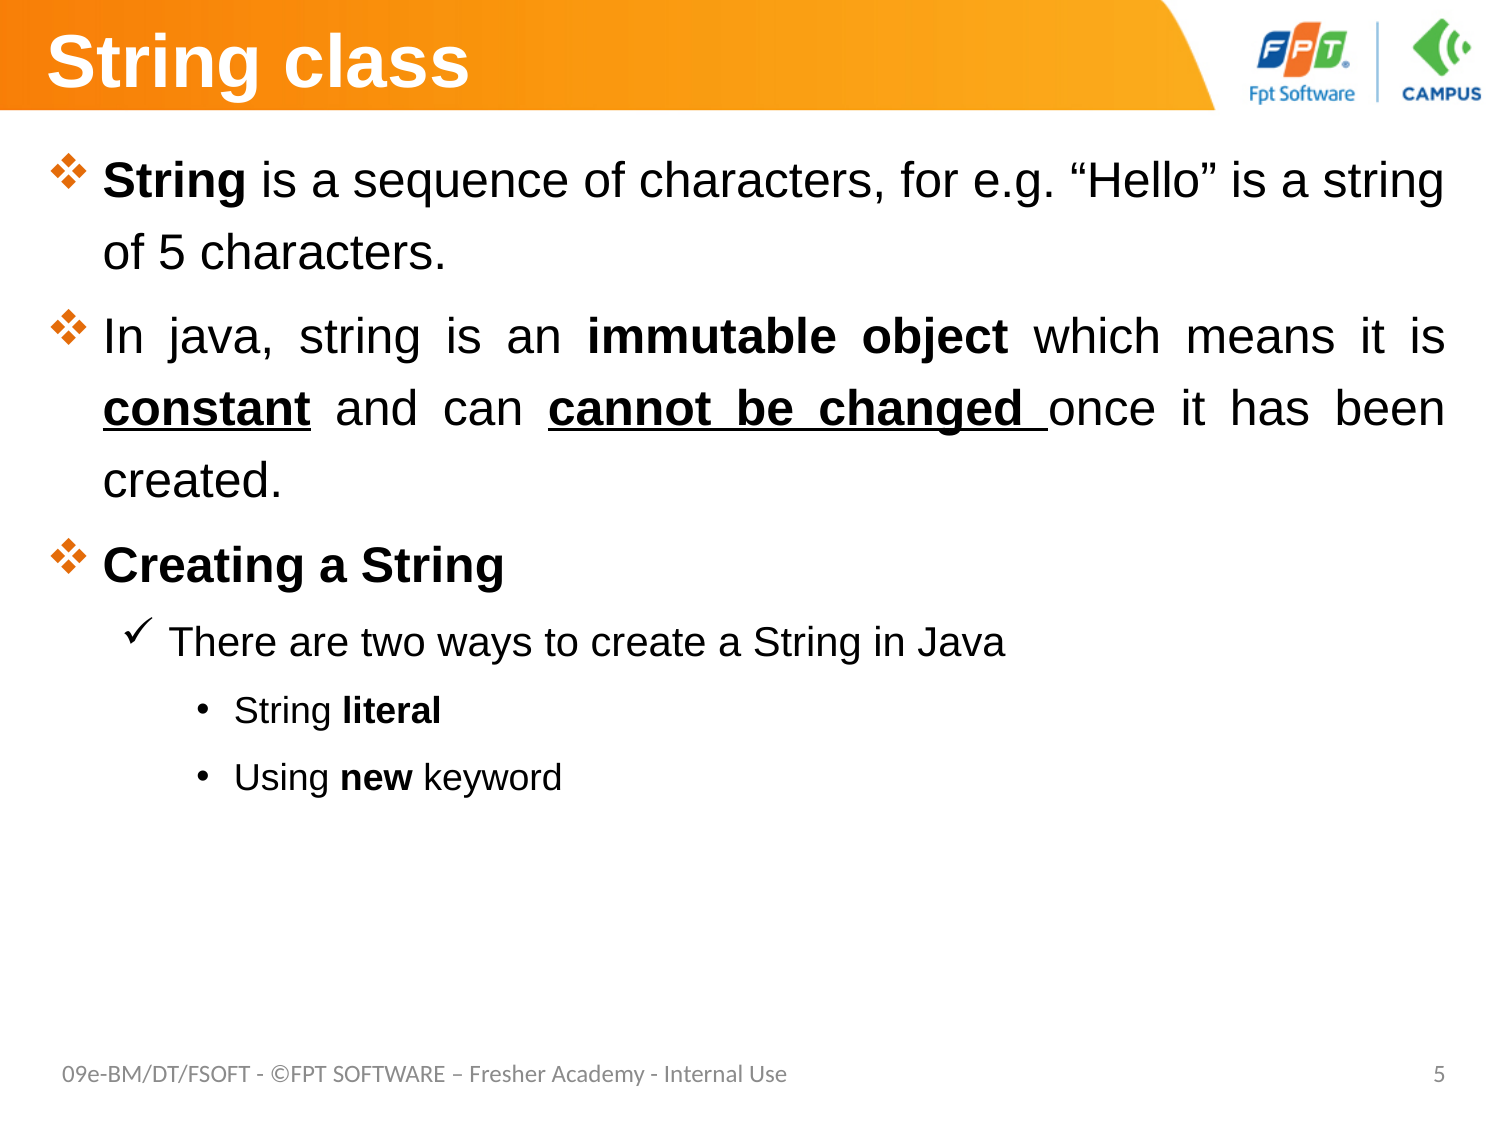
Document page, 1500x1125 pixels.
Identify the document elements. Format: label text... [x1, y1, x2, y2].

slide_number 5 [1074, 1042, 1461, 1103]
title String class [31, 3, 1461, 111]
picture [0, 0, 1500, 1125]
footer 09e-BM/DT/FSOFT - ©FPT SOFTWARE – Fresher Academy - Internal Use [31, 1042, 820, 1103]
list String is a sequence of characters, for e.g. “Hello” is a string of 5 characters. In java, string is an immutable object which means it is constant and can cannot be changed once it has been created. Creating a String There are two ways to create a String in Java String literal Using new keyword [31, 127, 1461, 1020]
